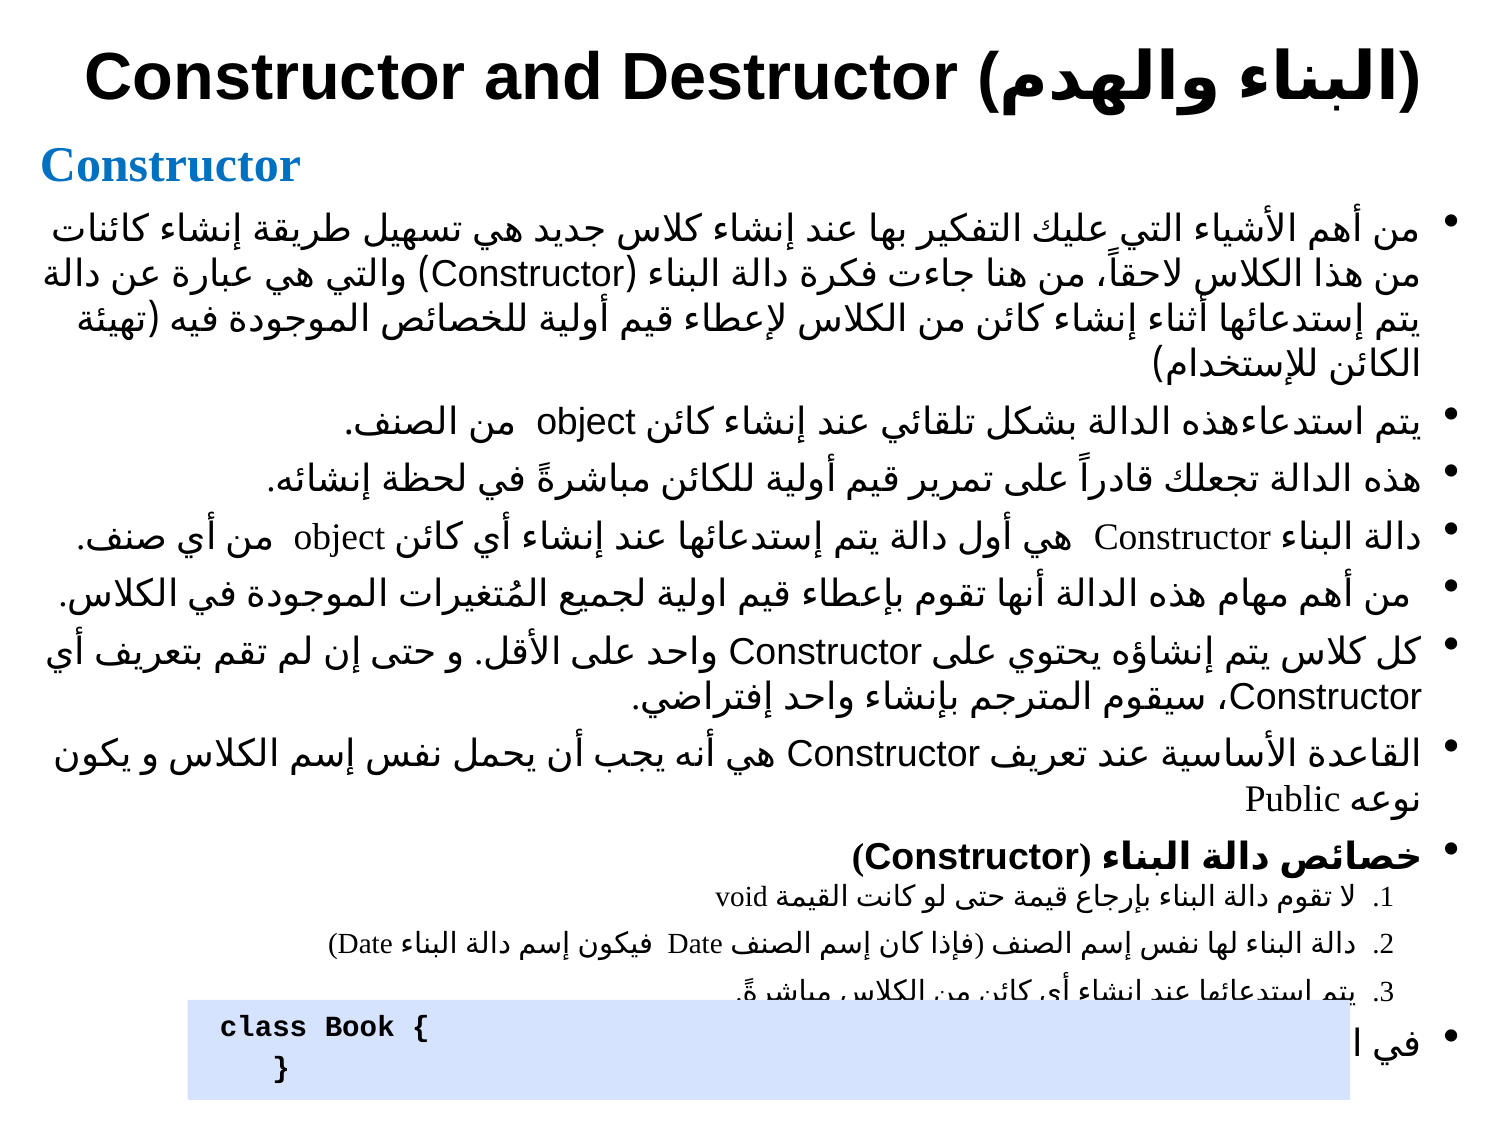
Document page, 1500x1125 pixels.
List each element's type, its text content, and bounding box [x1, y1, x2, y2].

list Constructor من أهم الأشياء التي عليك التفكير بها عند إنشاء كلاس جديد هي تسهيل طريقة إنشاء كائنات من هذا الكلاس لاحقاً، من هنا جاءت فكرة دالة البناء (Constructor) والتي هي عبارة عن دالة يتم إستدعائها أثناء إنشاء كائن من الكلاس لإعطاء قيم أولية للخصائص الموجودة فيه (تهيئة الكائن للإستخدام) يتم استدعاءهذه الدالة بشكل تلقائي عند إنشاء كائن object من الصنف. هذه الدالة تجعلك قادراً على تمرير قيم أولية للكائن مباشرةً في لحظة إنشائه. دالة البناء Constructor هي أول دالة يتم إستدعائها عند إنشاء أي كائن object من أي صنف. من أهم مهام هذه الدالة أنها تقوم بإعطاء قيم اولية لجميع المُتغيرات الموجودة في الكلاس. كل كلاس يتم إنشاؤه يحتوي على Constructor واحد على الأقل. و حتى إن لم تقم بتعريف أي Constructor، سيقوم المترجم بإنشاء واحد إفتراضي. القاعدة الأساسية عند تعريف Constructor هي أنه يجب أن يحمل نفس إسم الكلاس و يكون نوعه Public خصائص دالة البناء (Constructor) لا تقوم دالة البناء بإرجاع قيمة حتى لو كانت القيمة void دالة البناء لها نفس إسم الصنف (فإذا كان إسم الصنف Date فيكون إسم دالة البناء Date) يتم إستدعائها عند إنشاء أي كائن من الكلاس مباشرةً. في المثال التالي قمنا بتعريف كلاس إسمه Book ولم نقم بتعريف Constructor له. [24, 124, 1475, 988]
text_box Constructor and Destructor (البناء والهدم) [37, 21, 1469, 125]
text_box class Book { } [187, 999, 1350, 1100]
